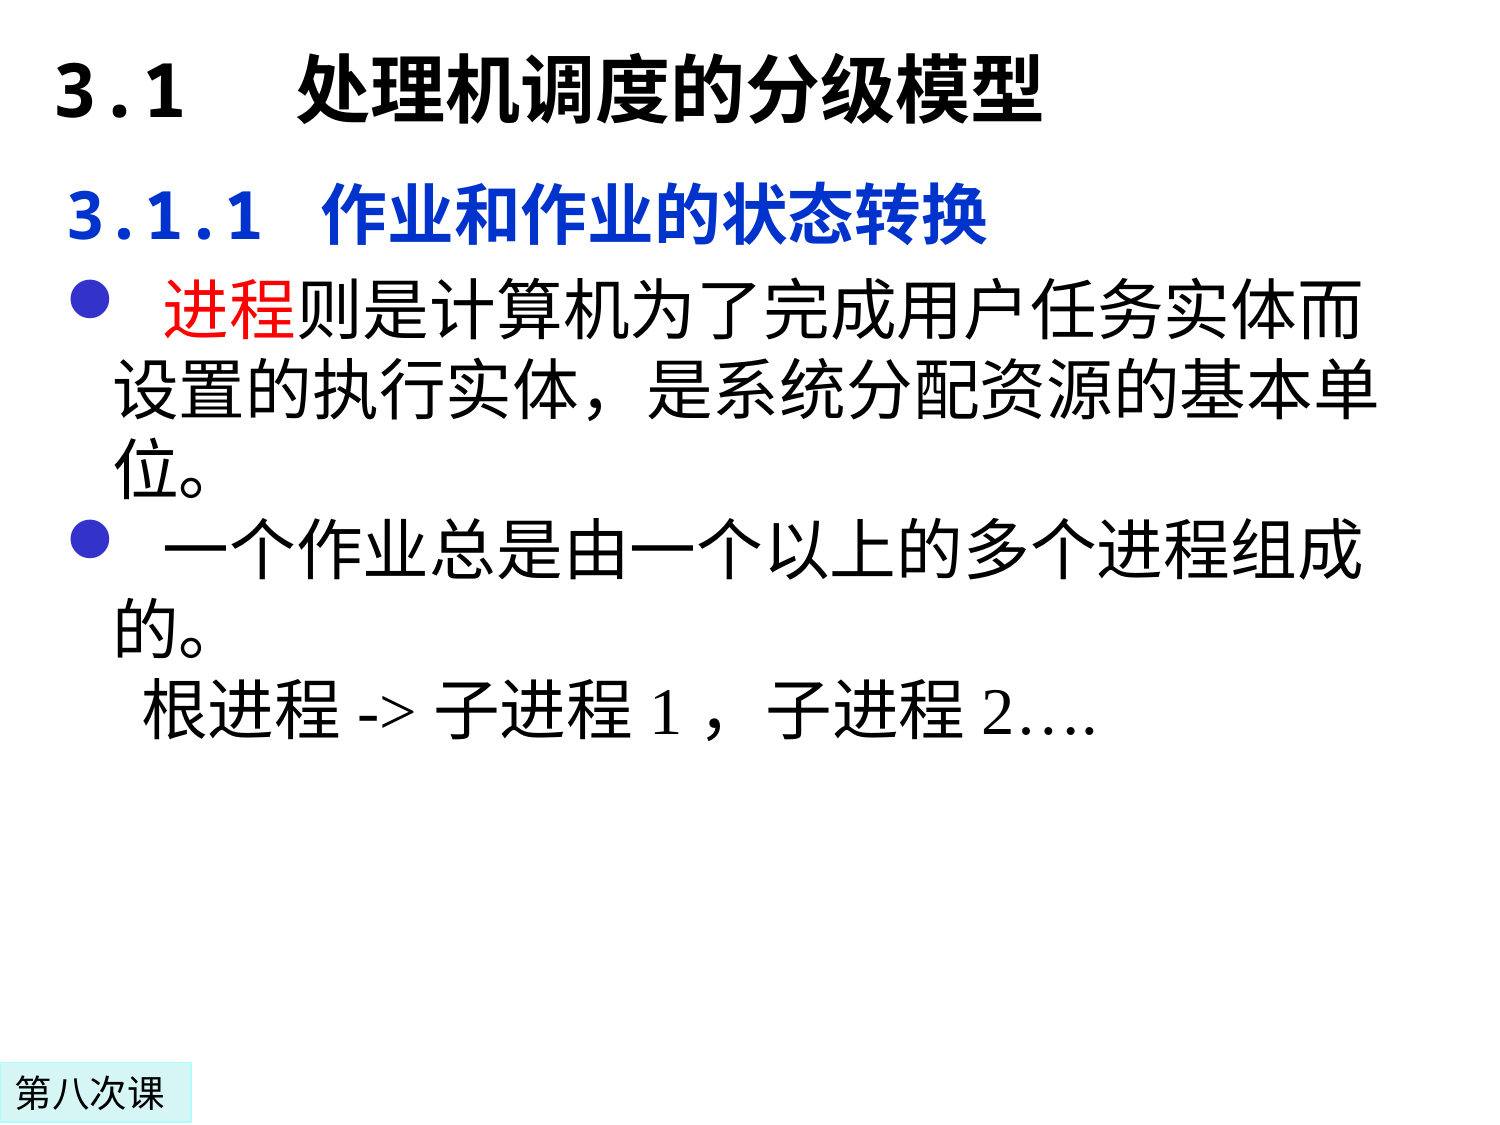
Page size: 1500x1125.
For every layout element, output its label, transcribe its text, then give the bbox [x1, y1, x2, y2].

text_box 3.1.1 作业和作业的状态转换 [49, 136, 1250, 261]
text_box 第八次课 [0, 1062, 192, 1123]
subtitle 进程则是计算机为了完成用户任务实体而设置的执行实体，是系统分配资源的基本单位。 一个作业总是由一个以上的多个进程组成的。 根进程->子进程1，子进程2…. [50, 260, 1425, 764]
title 3.1 处理机调度的分级模型 [37, 37, 1425, 137]
